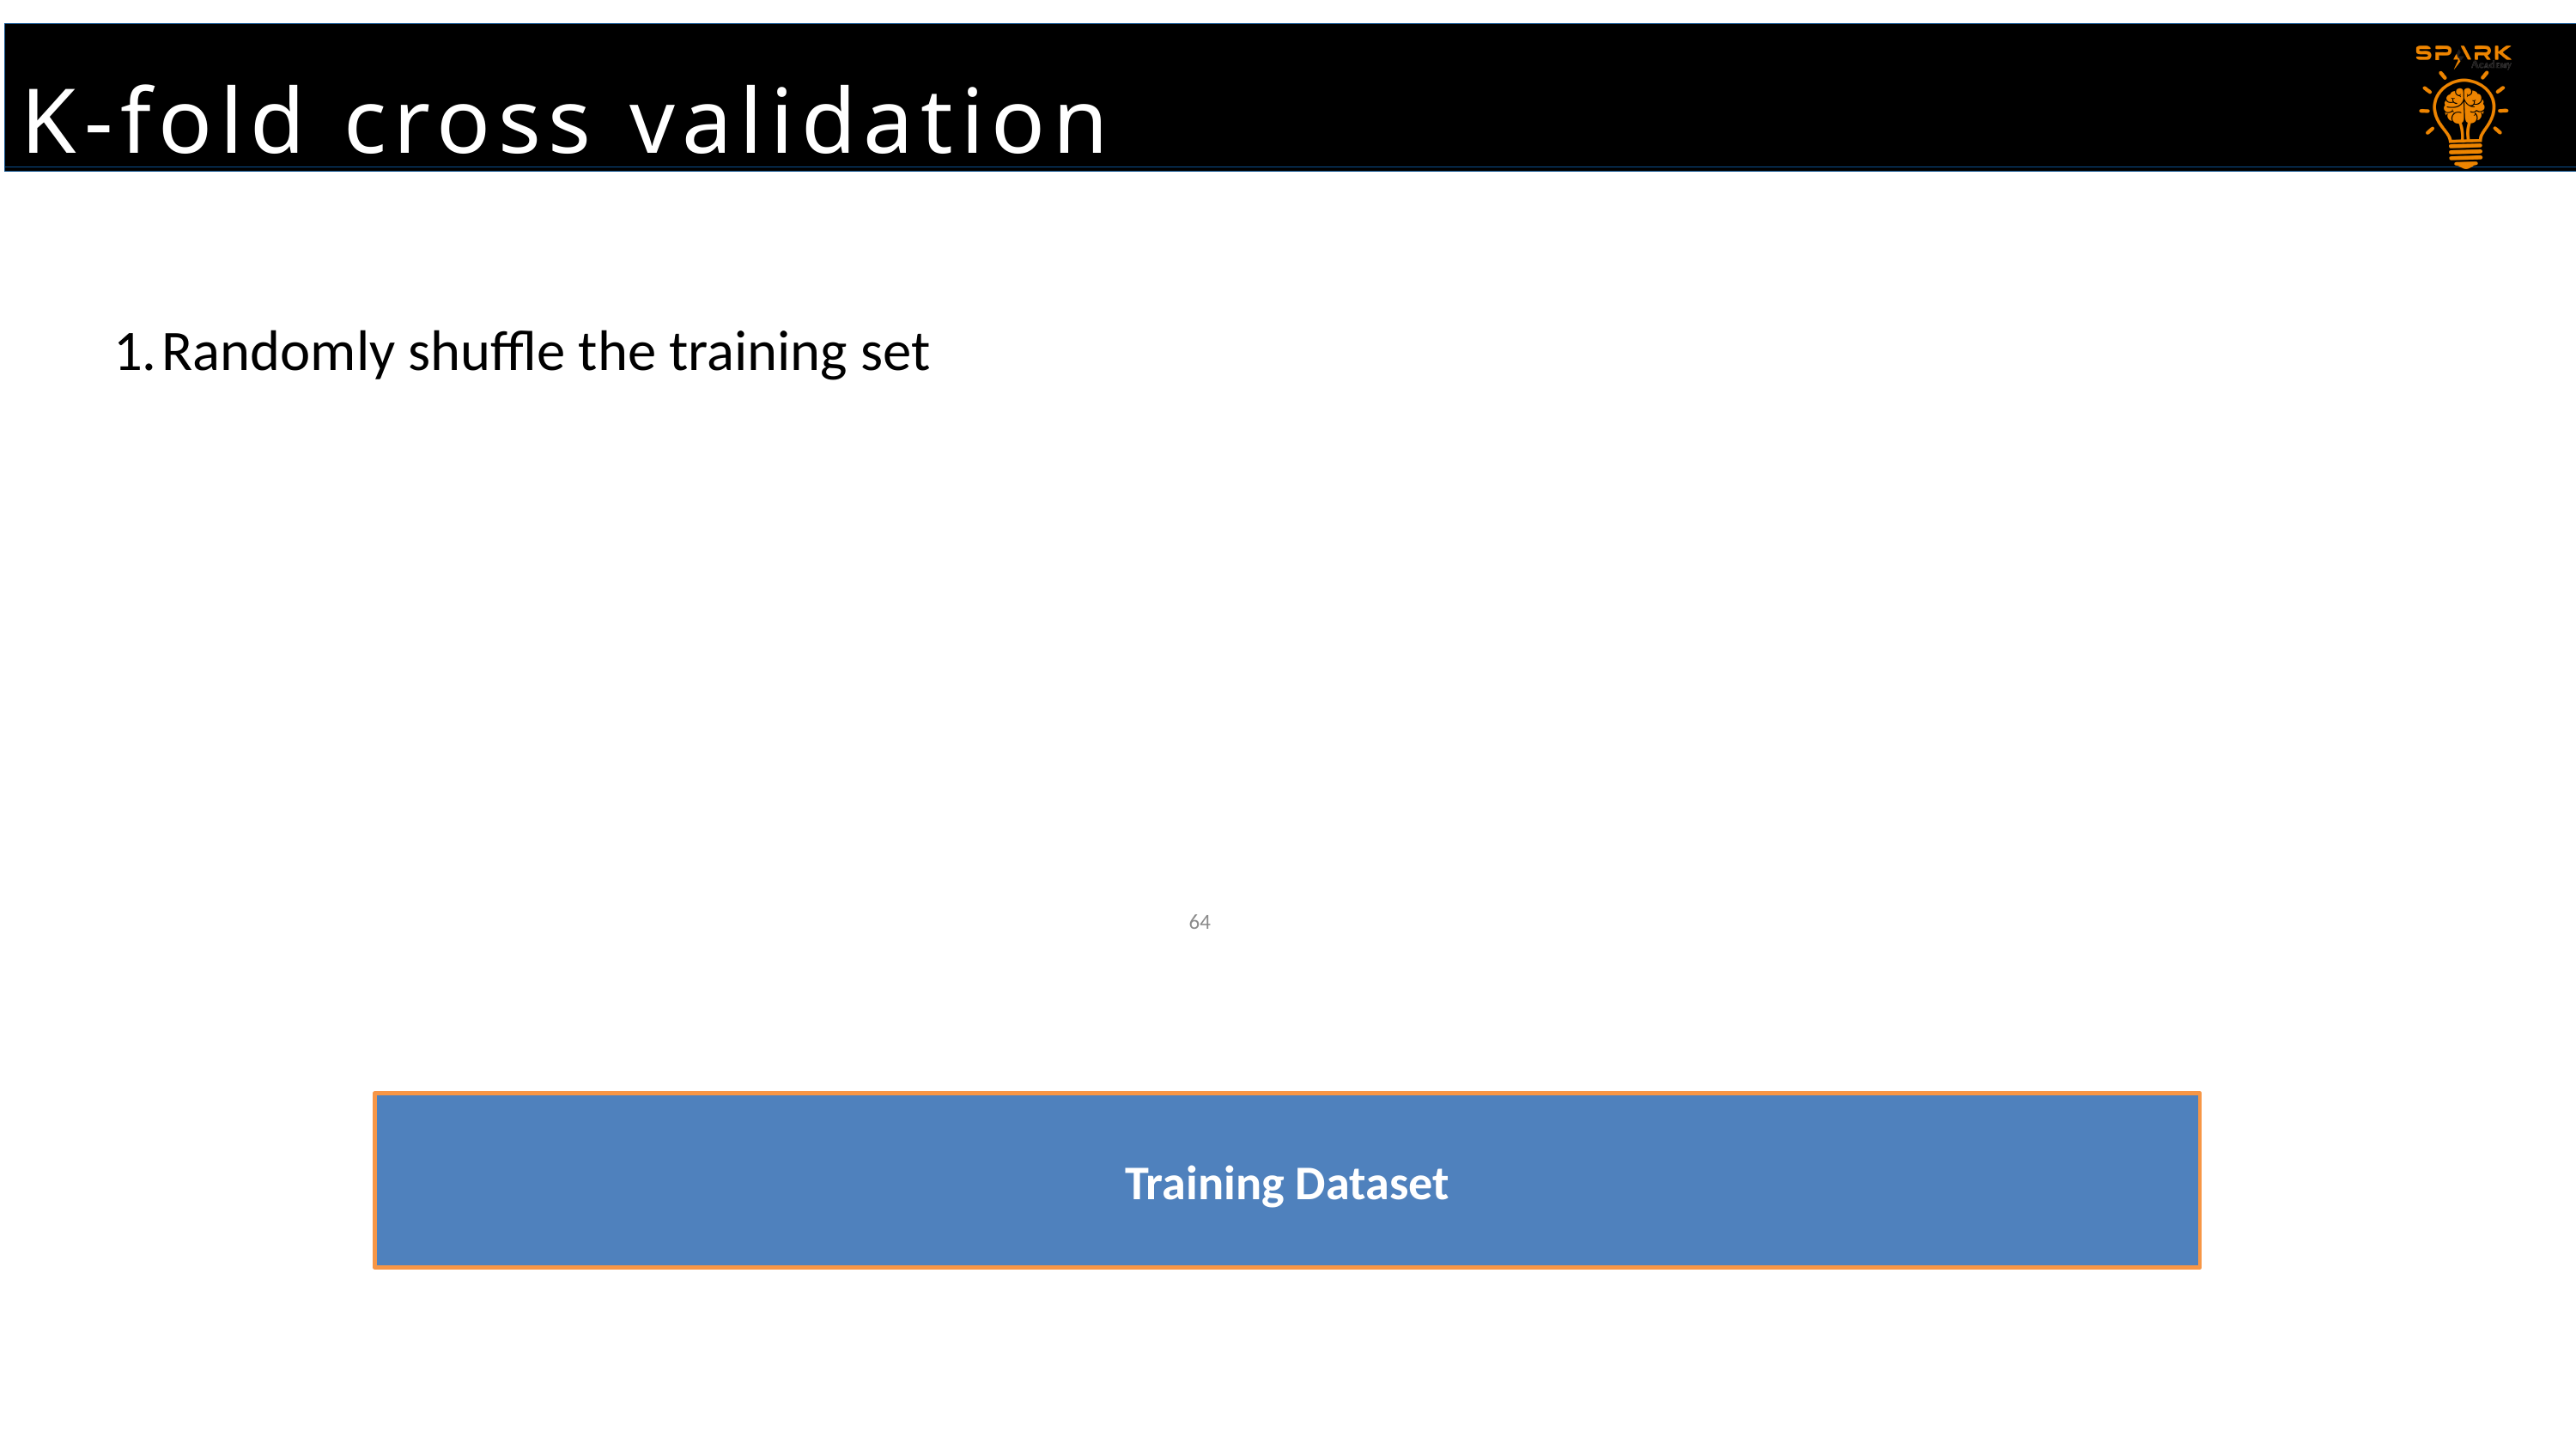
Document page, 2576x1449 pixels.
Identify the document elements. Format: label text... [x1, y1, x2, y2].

text_box Training Dataset [373, 1091, 2202, 1270]
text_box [4, 23, 2576, 172]
list Randomly shuffle the training set [100, 306, 2475, 1293]
